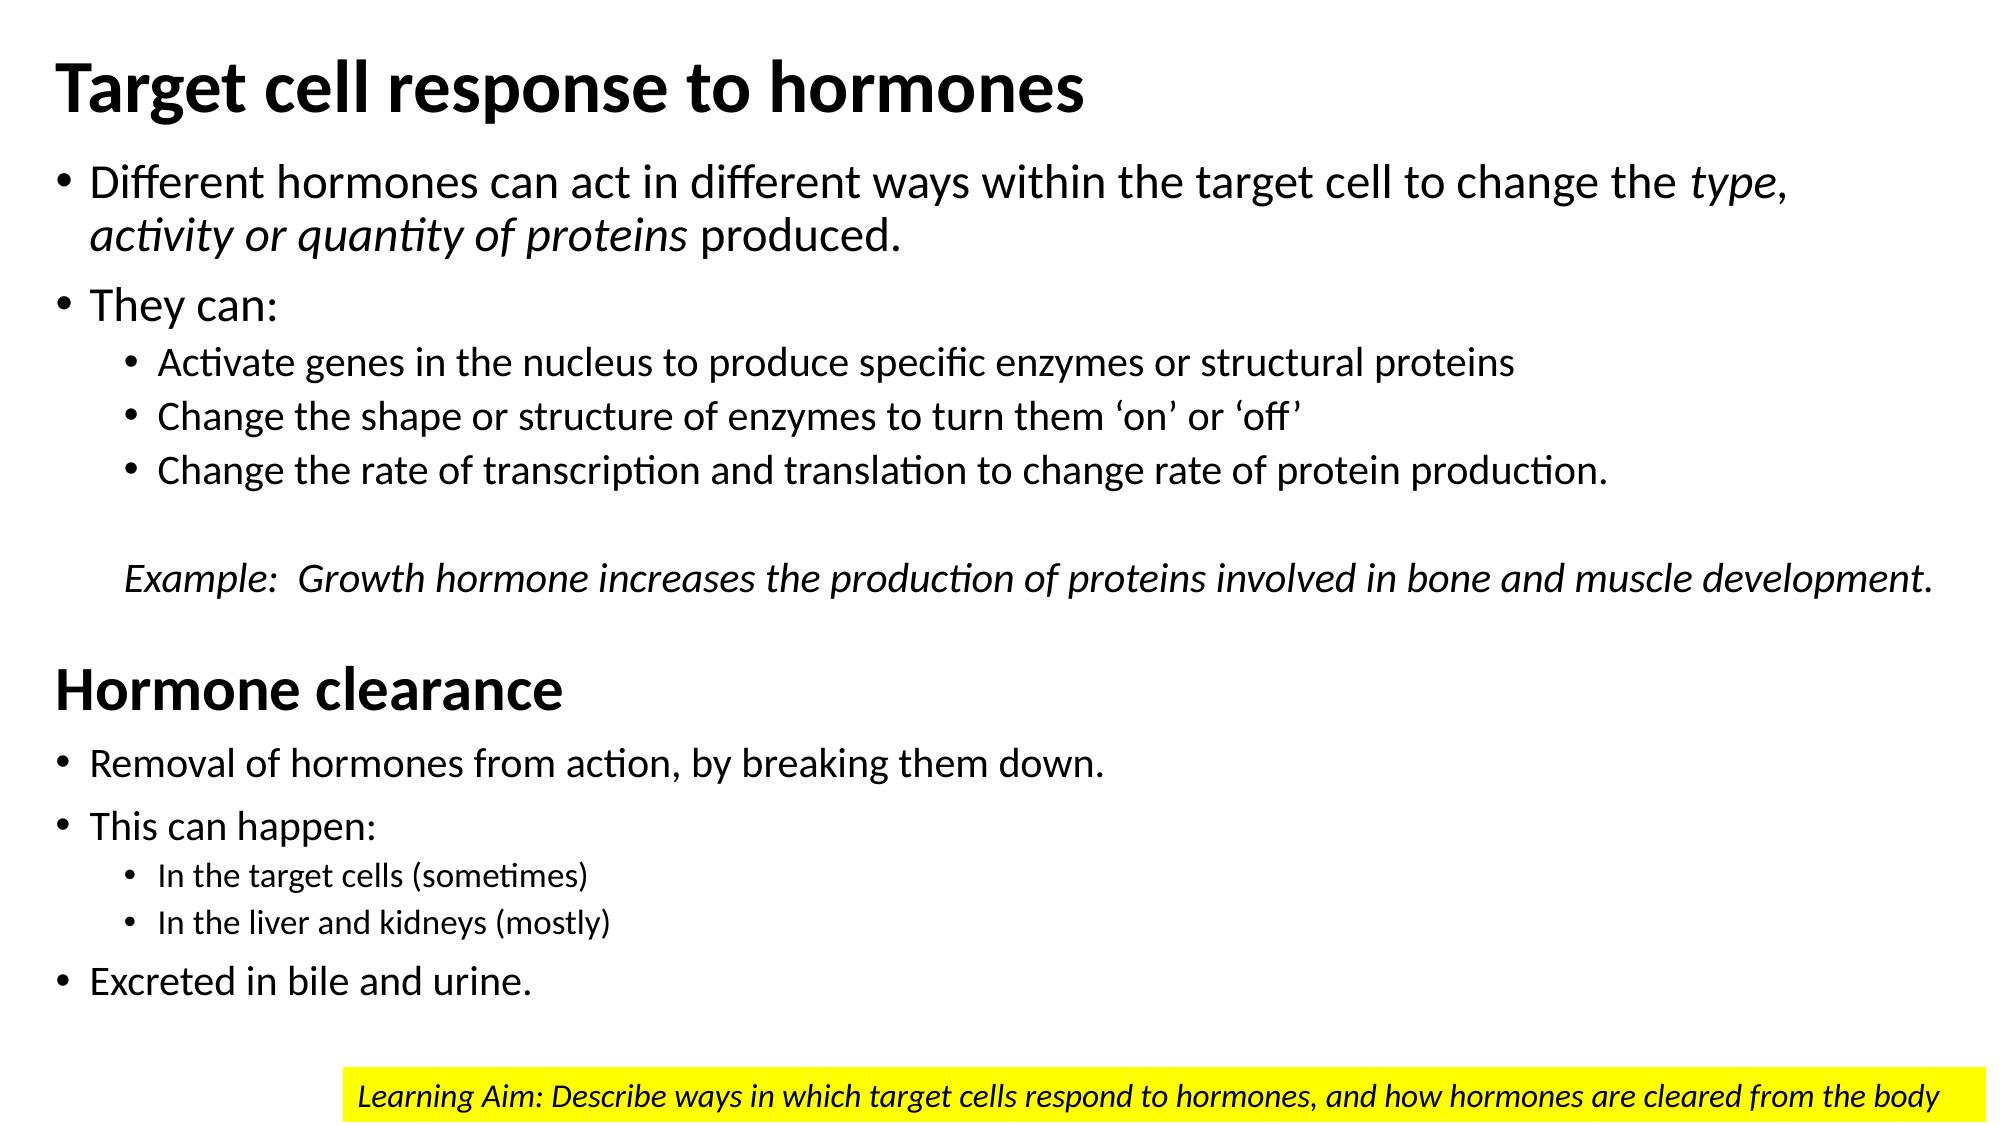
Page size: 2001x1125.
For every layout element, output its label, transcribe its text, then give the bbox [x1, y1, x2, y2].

text_box Learning Aim: Describe ways in which target cells respond to hormones, and how hormones are cleared from the body [342, 1067, 1986, 1122]
title Target cell response to hormones [40, 38, 1766, 138]
list Different hormones can act in different ways within the target cell to change the type, activity or quantity of proteins produced. They can: Activate genes in the nucleus to produce specific enzymes or structural proteins Change the shape or structure of enzymes to turn them ‘on’ or ‘off’ Change the rate of transcription and translation to change rate of protein production. Example: Growth hormone increases the production of proteins involved in bone and muscle development. Hormone clearance Removal of hormones from action, by breaking them down. This can happen: In the target cells (sometimes) In the liver and kidneys (mostly) Excreted in bile and urine. [40, 148, 1954, 1068]
